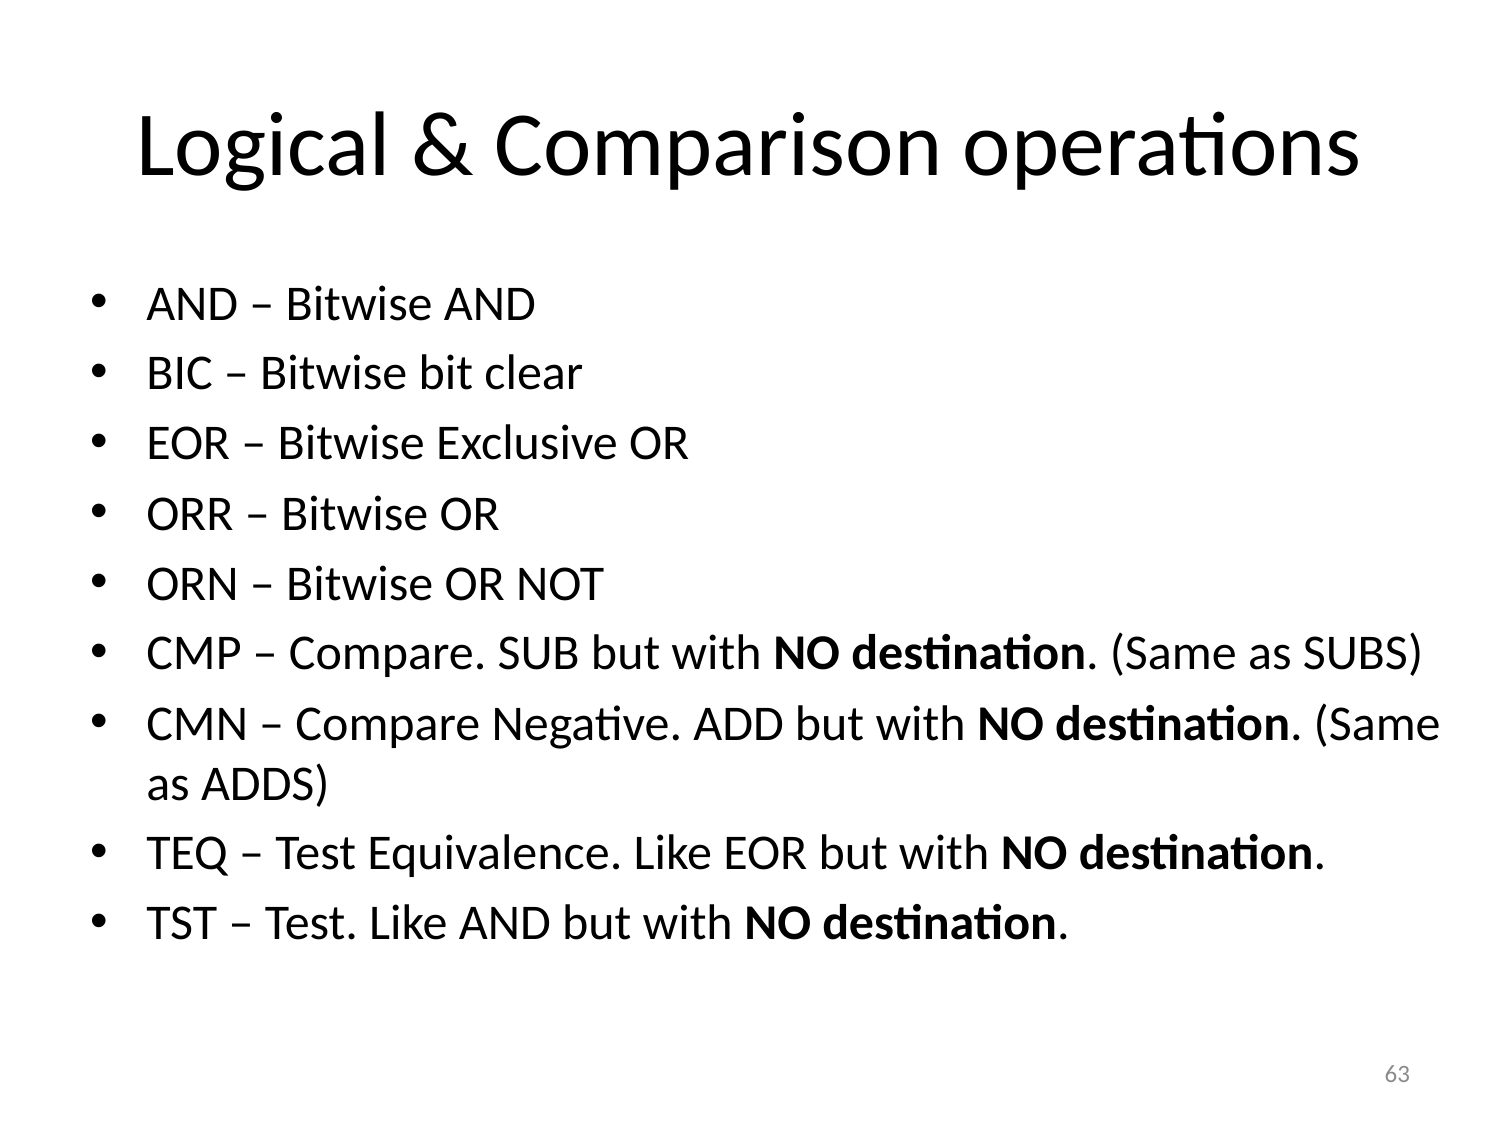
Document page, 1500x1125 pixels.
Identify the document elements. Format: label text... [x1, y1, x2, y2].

title Logical & Comparison operations [75, 45, 1425, 233]
list AND – Bitwise AND BIC – Bitwise bit clear EOR – Bitwise Exclusive OR ORR – Bitwise OR ORN – Bitwise OR NOT CMP – Compare. SUB but with NO destination. (Same as SUBS) CMN – Compare Negative. ADD but with NO destination. (Same as ADDS) TEQ – Test Equivalence. Like EOR but with NO destination. TST – Test. Like AND but with NO destination. [75, 262, 1475, 1005]
slide_number 63 [1074, 1042, 1425, 1103]
